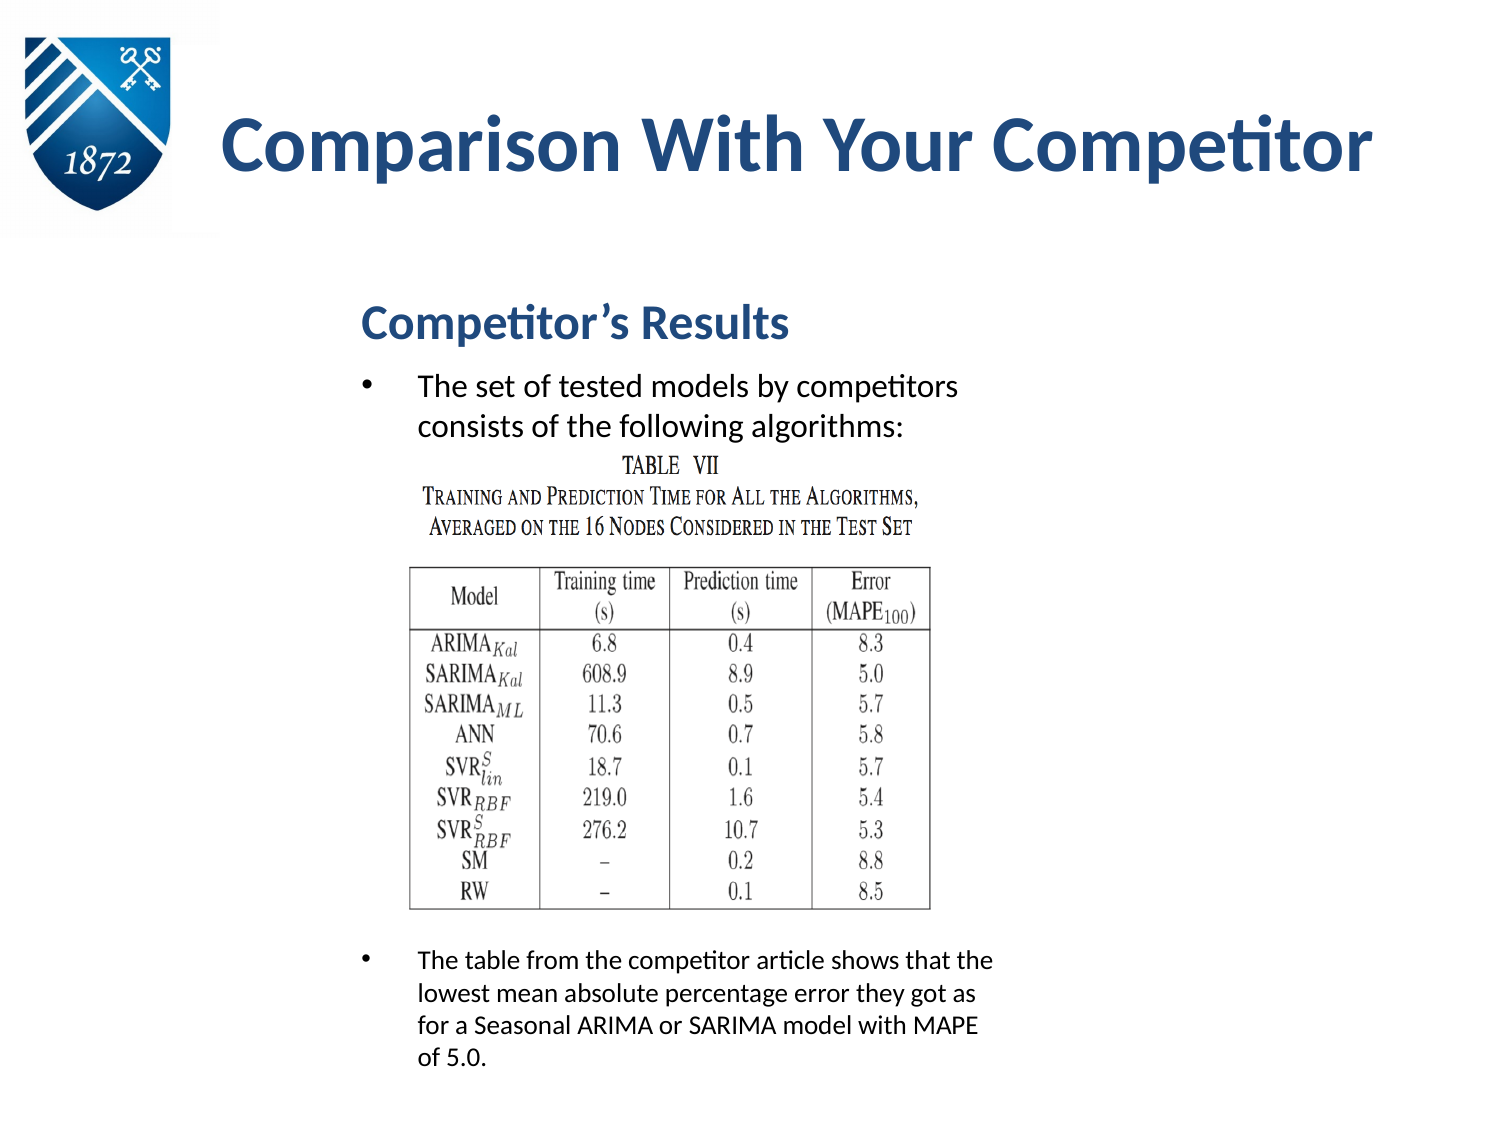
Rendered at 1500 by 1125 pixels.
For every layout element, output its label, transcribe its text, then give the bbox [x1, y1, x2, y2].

picture [0, 0, 220, 238]
list The set of tested models by competitors consists of the following algorithms: The table from the competitor article shows that the lowest mean absolute percentage error they got as for a Seasonal ARIMA or SARIMA model with MAPE of 5.0. [346, 356, 1010, 1111]
title Comparison With Your Competitor [171, 45, 1425, 233]
list Competitor’s Results [346, 251, 1010, 356]
picture [405, 444, 941, 916]
